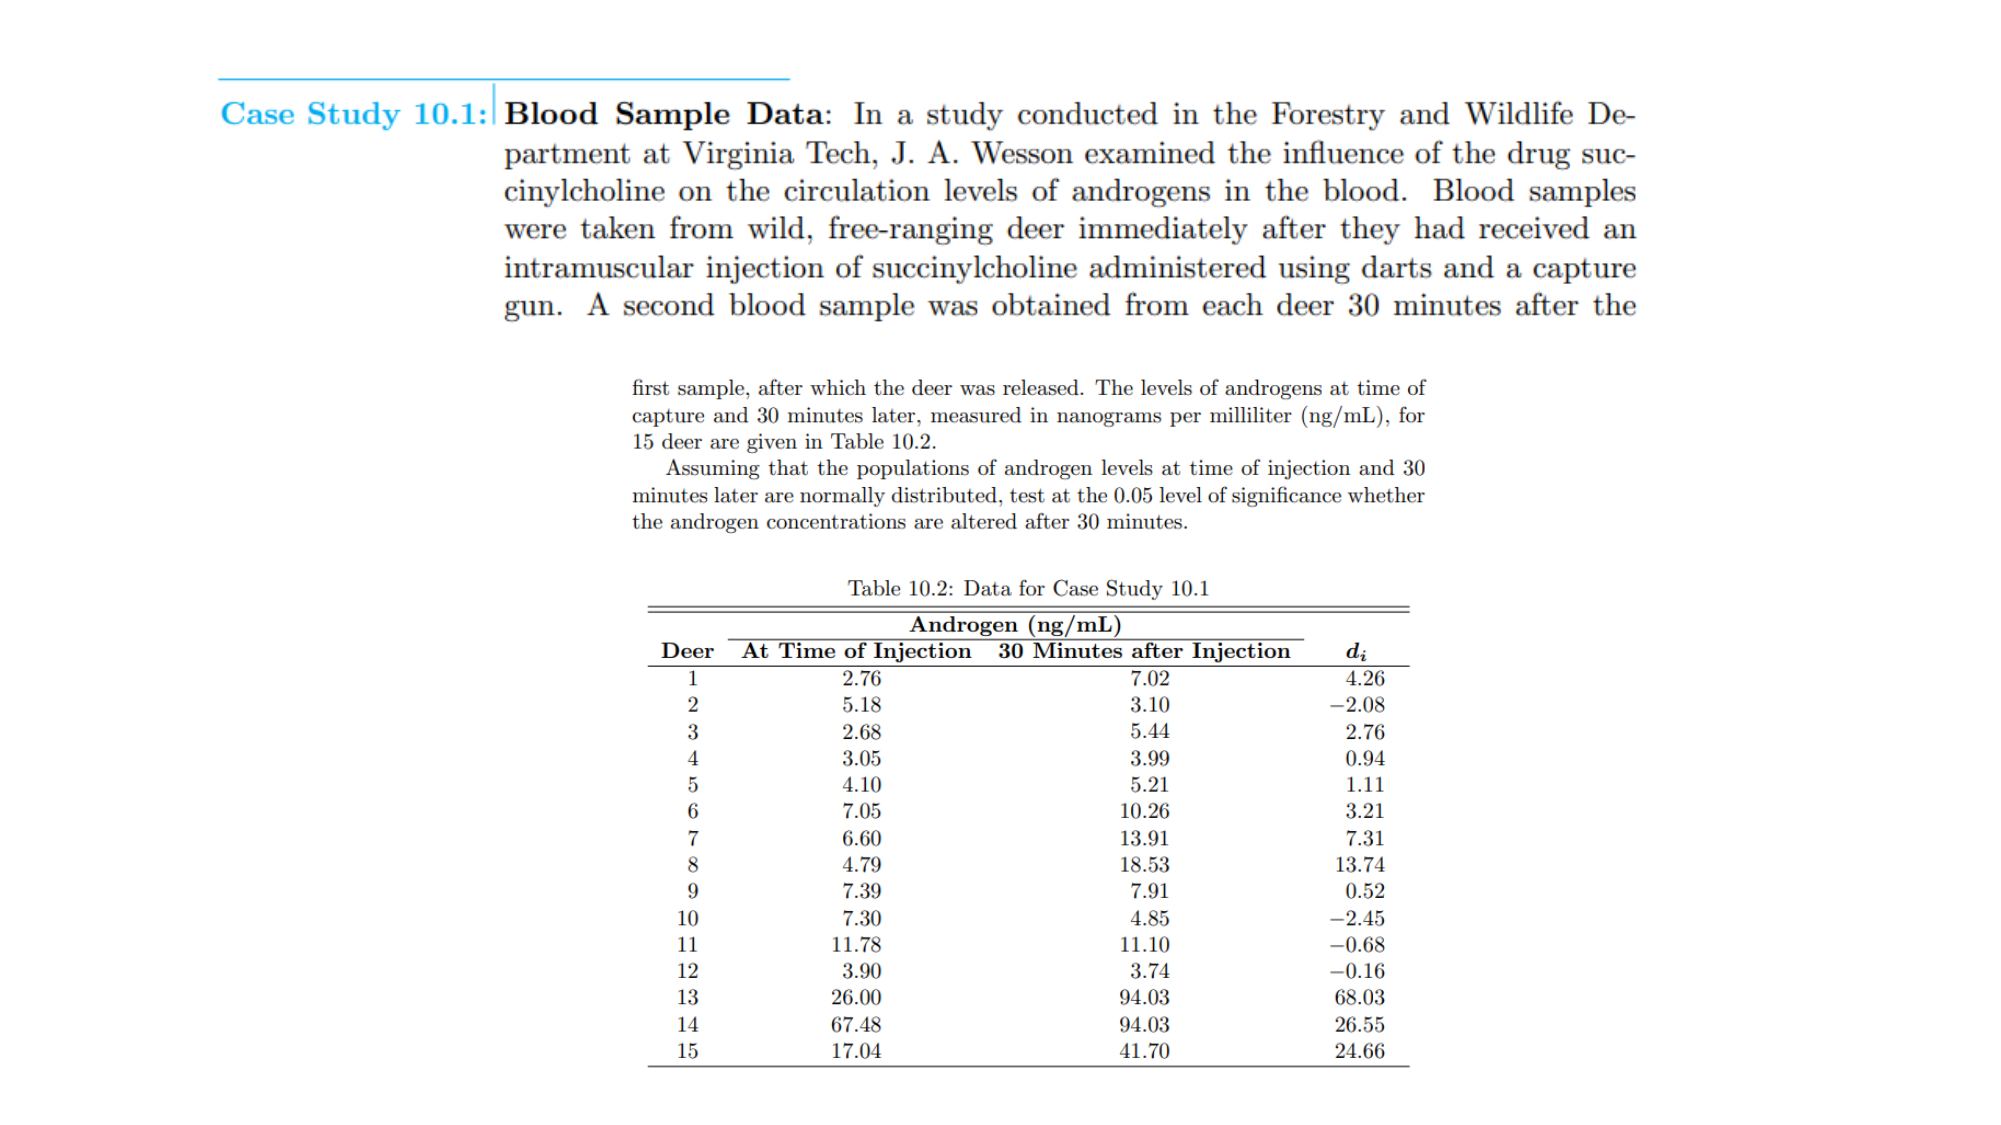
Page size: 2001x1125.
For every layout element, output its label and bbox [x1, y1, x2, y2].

picture [163, 71, 1706, 331]
picture [531, 361, 1453, 1081]
